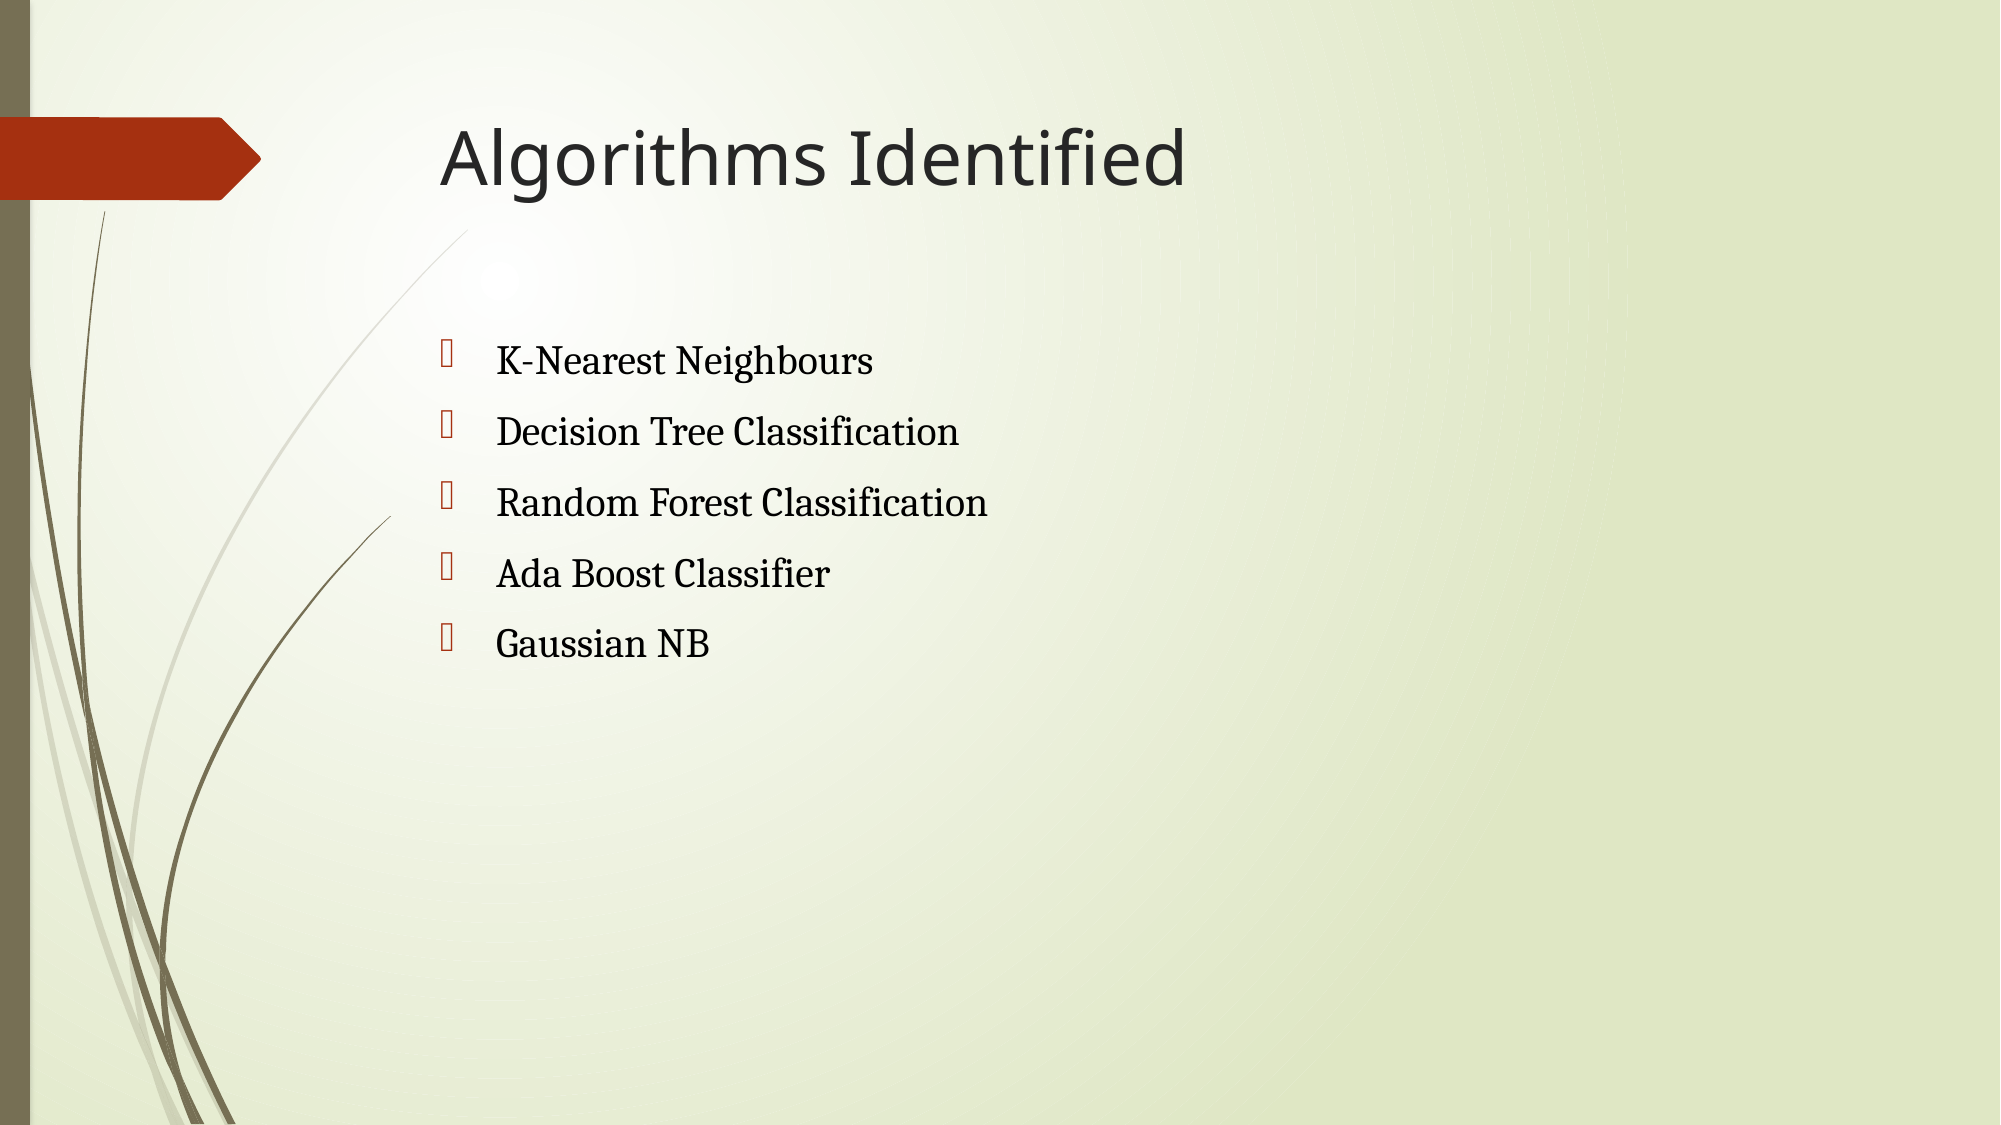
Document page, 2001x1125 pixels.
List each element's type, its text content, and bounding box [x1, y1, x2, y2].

list K-Nearest Neighbours Decision Tree Classification Random Forest Classification Ada Boost Classifier Gaussian NB [424, 324, 1888, 970]
title Algorithms Identified [425, 102, 1888, 313]
